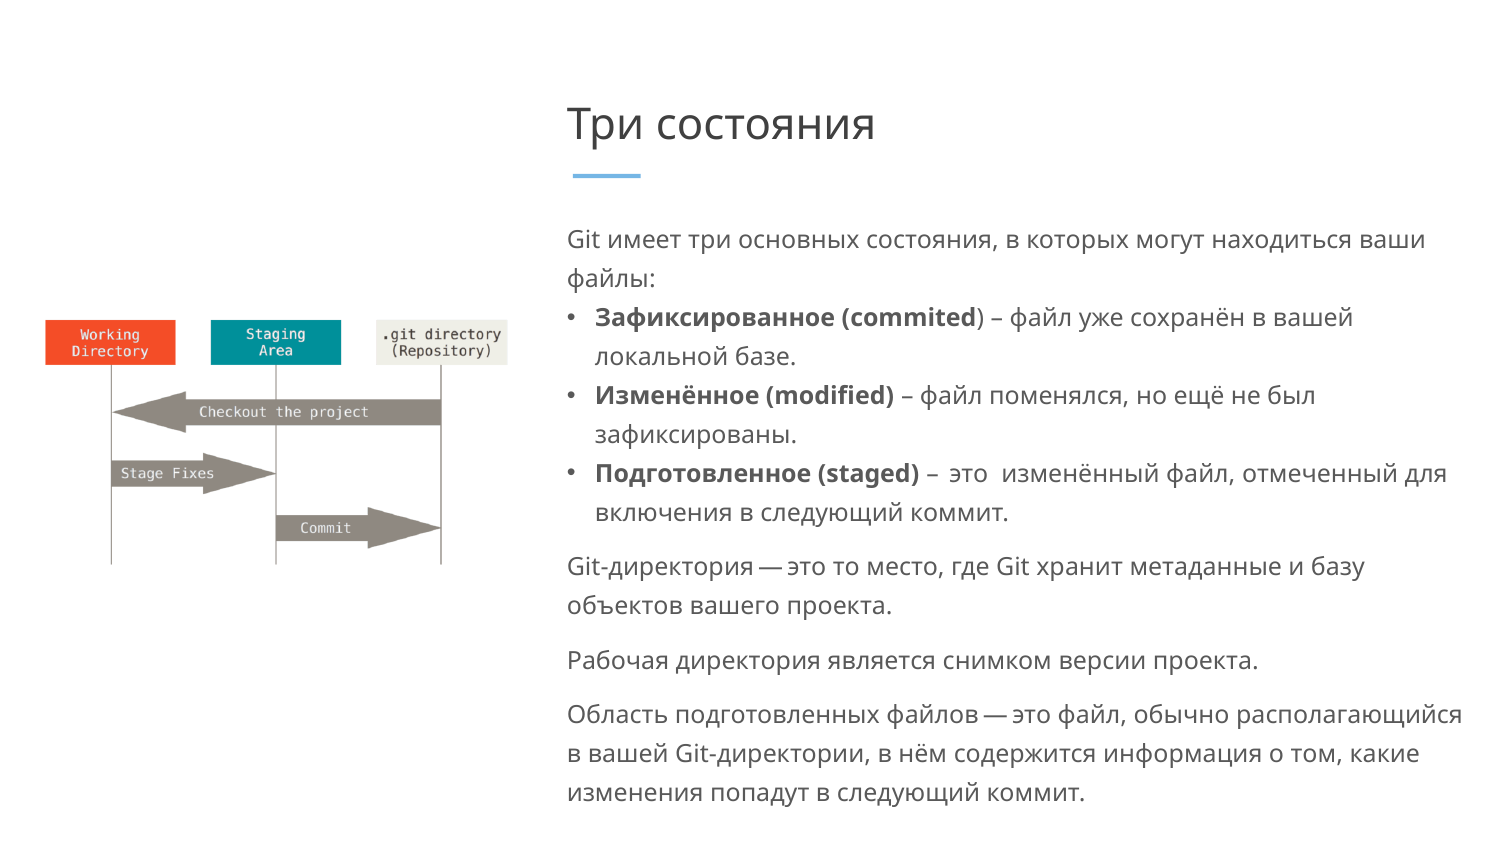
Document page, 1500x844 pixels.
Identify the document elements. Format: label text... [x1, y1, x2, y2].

list Git имеет три основных состояния, в которых могут находиться ваши файлы: Зафиксированное (commited) – файл уже сохранён в вашей локальной базе. Изменённое (modified) – файл поменялся, но ещё не был зафиксированы. Подготовленное (staged) – это изменённый файл, отмеченный для включения в следующий коммит. Git-директория — это то место, где Git хранит метаданные и базу объектов вашего проекта. Рабочая директория является снимком версии проекта. Область подготовленных файлов — это файл, обычно располагающийся в вашей Git-директории, в нём содержится информация о том, какие изменения попадут в следующий коммит. [555, 209, 1483, 813]
text_box [572, 173, 642, 179]
picture [41, 315, 513, 576]
title Три состояния [555, 14, 1422, 155]
